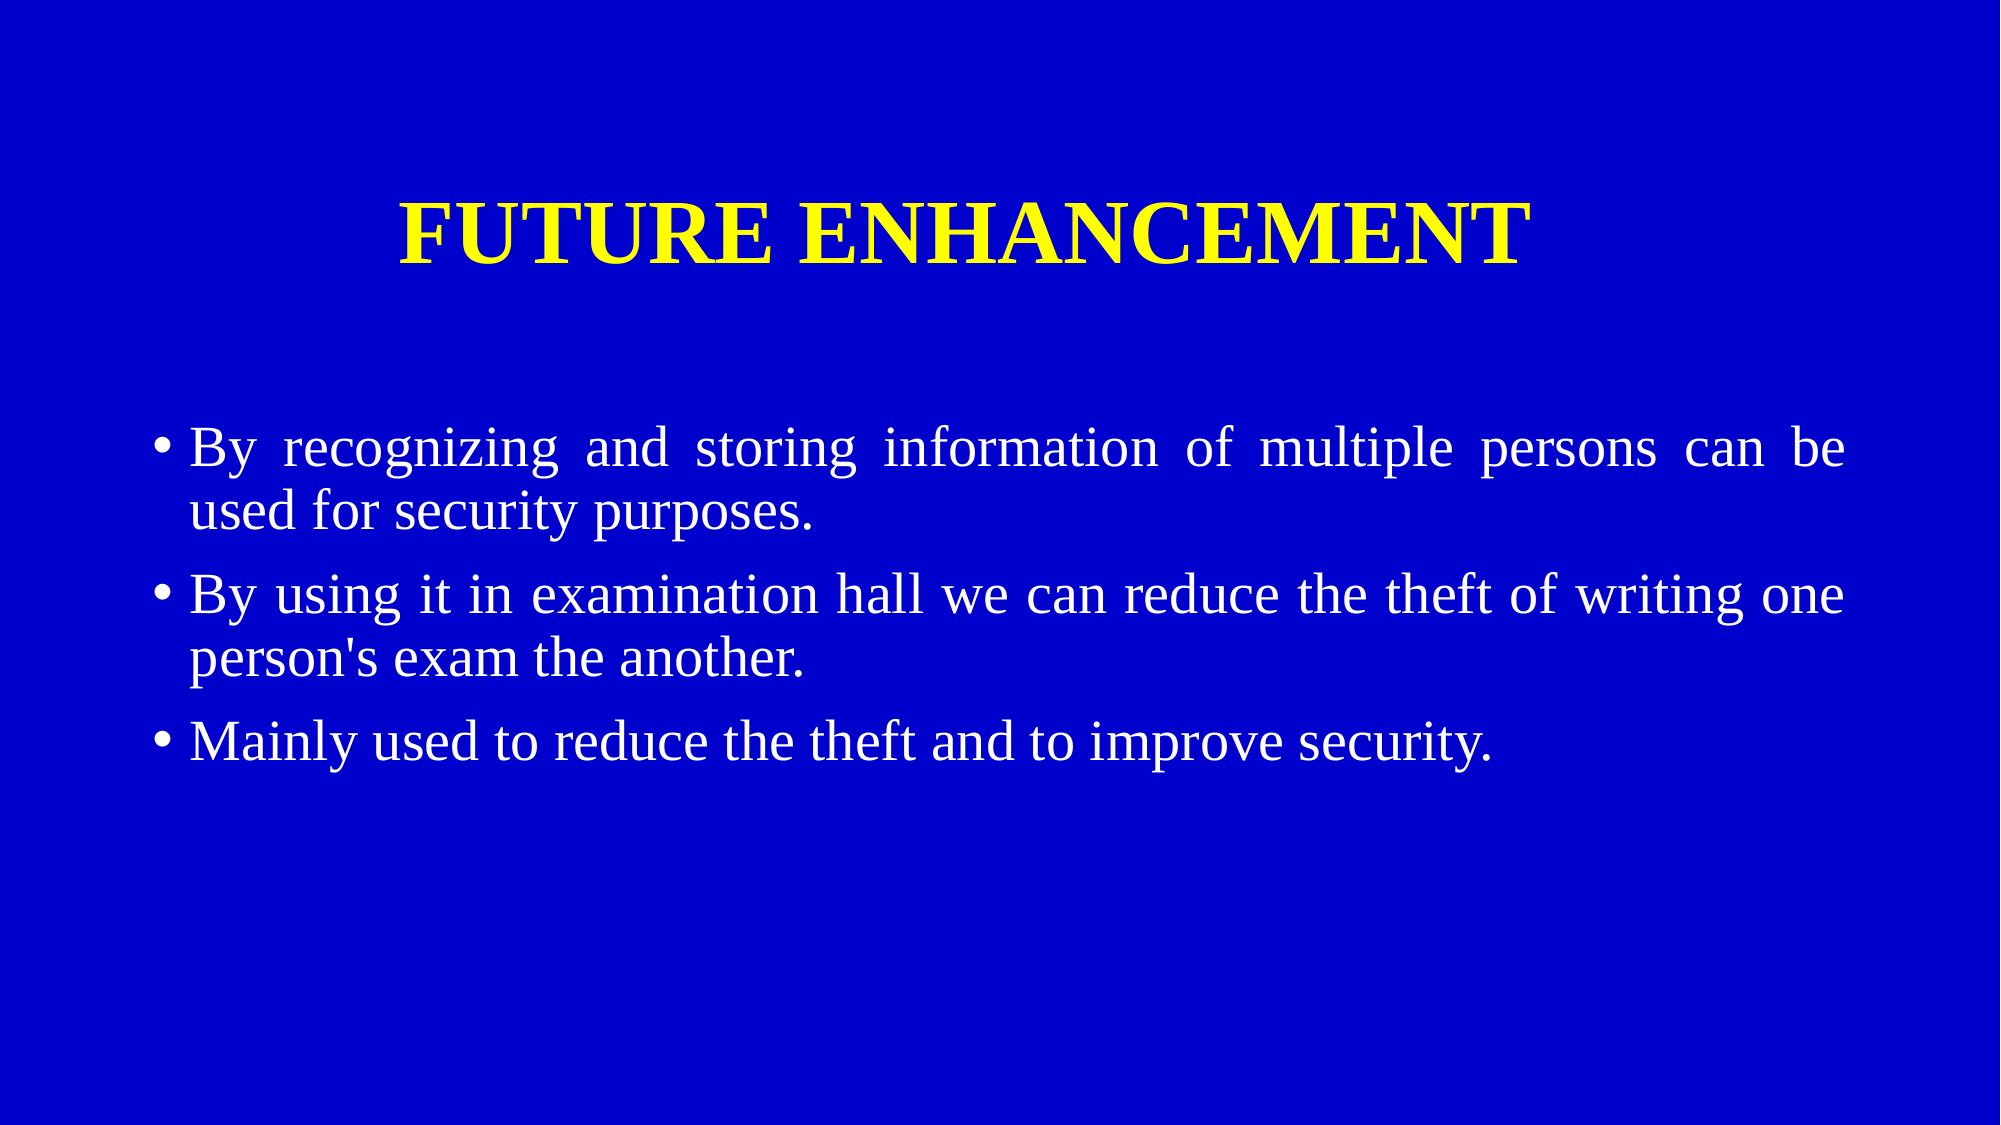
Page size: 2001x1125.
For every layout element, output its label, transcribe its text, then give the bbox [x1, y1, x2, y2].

list By recognizing and storing information of multiple persons can be used for security purposes. By using it in examination hall we can reduce the theft of writing one person's exam the another. Mainly used to reduce the theft and to improve security. [137, 408, 1863, 826]
title FUTURE ENHANCEMENT [114, 125, 1840, 343]
